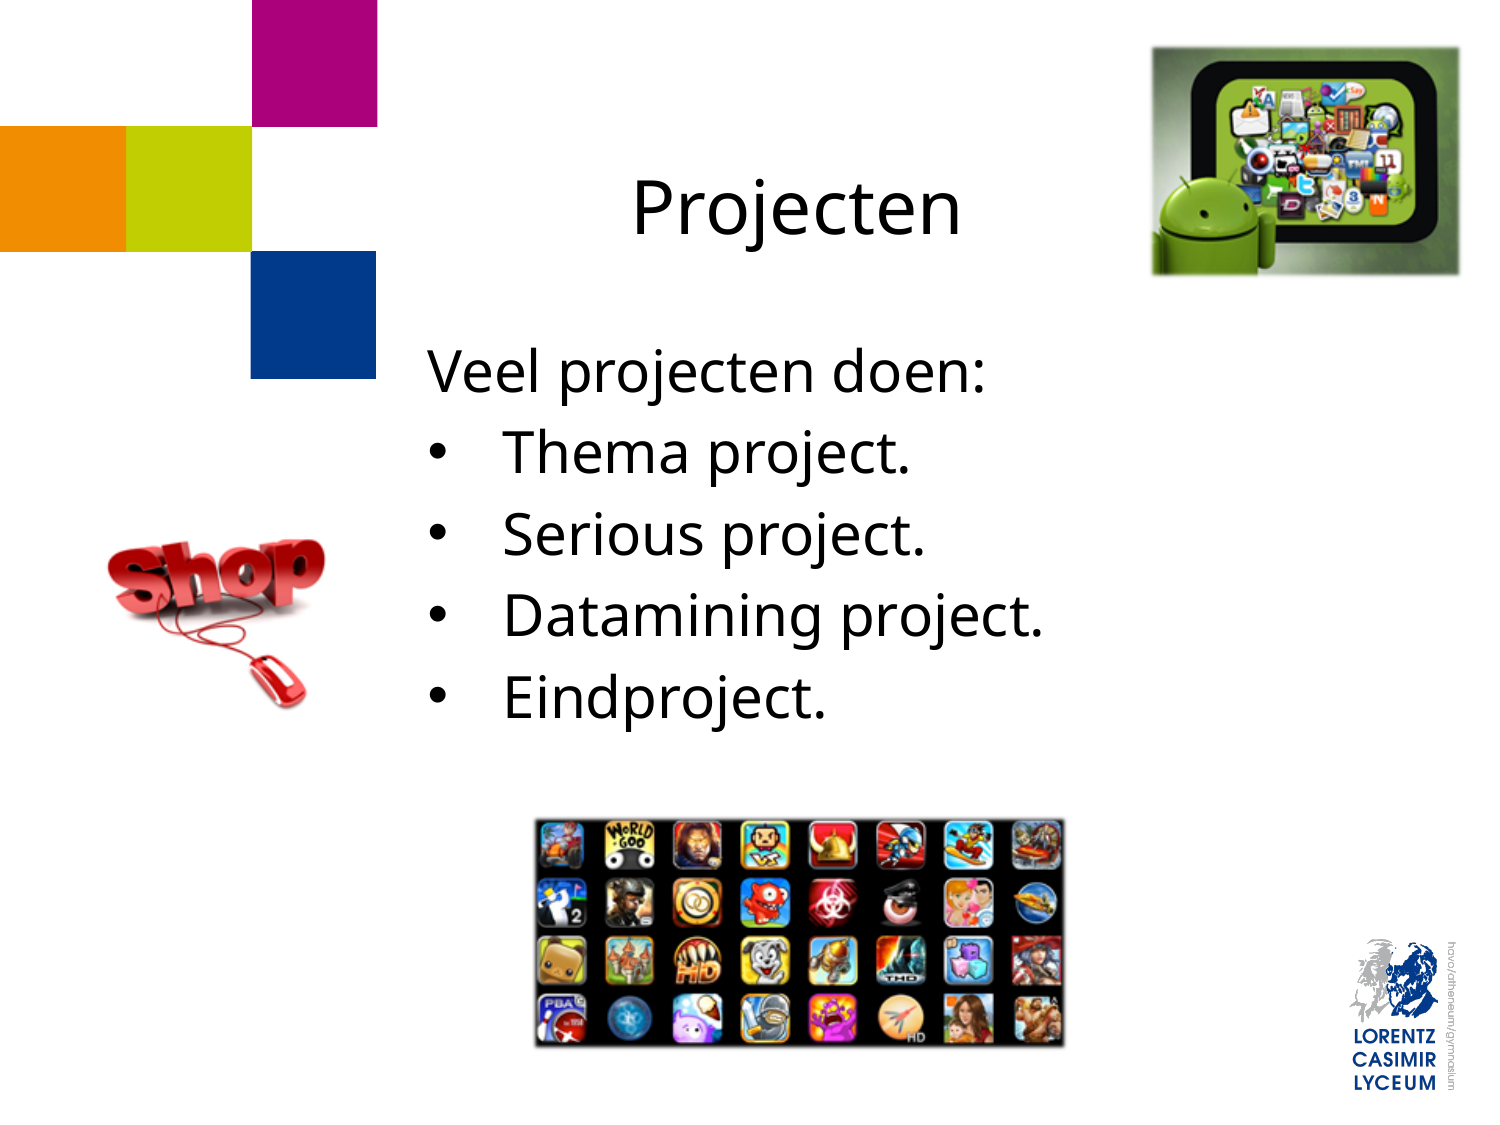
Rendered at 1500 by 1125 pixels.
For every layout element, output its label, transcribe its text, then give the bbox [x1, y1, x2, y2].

text_box Veel projecten doen: Thema project. Serious project. Datamining project. Eindproject. [409, 326, 1185, 916]
picture [1305, 914, 1478, 1122]
picture [99, 502, 337, 739]
picture [0, 0, 378, 379]
picture [1148, 43, 1465, 280]
text_box Projecten [409, 129, 1143, 280]
picture [530, 815, 1069, 1052]
